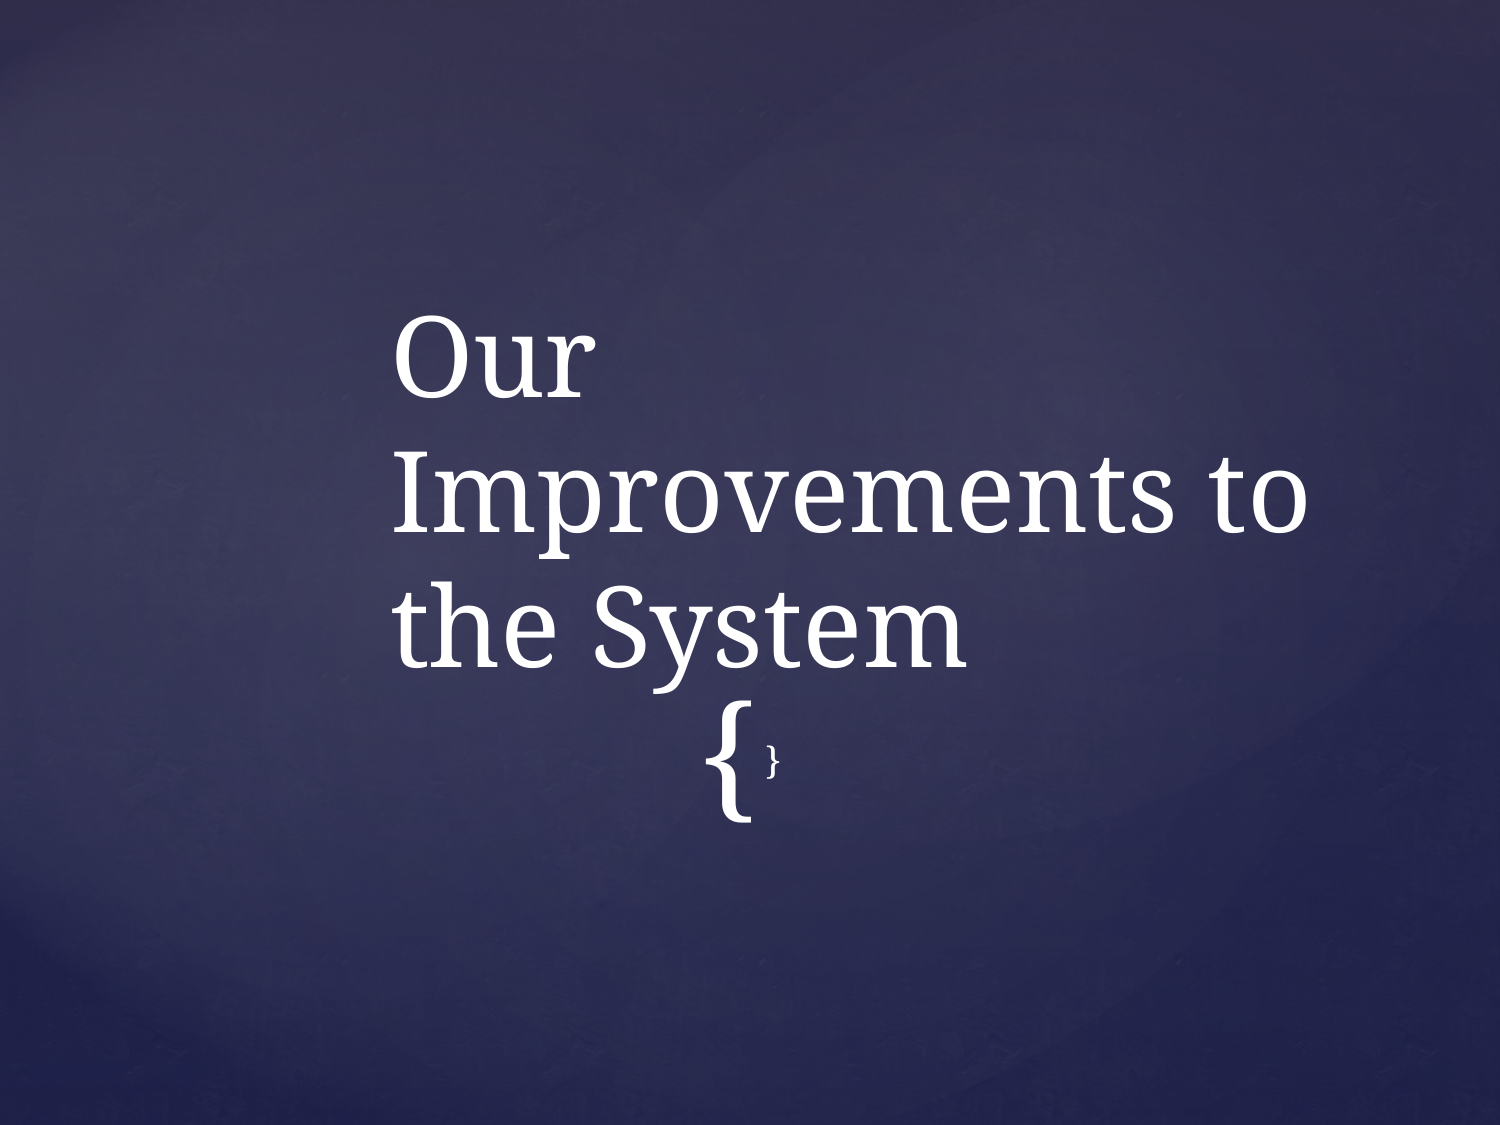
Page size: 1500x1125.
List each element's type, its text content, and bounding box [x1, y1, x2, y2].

title Our Improvements to the System [375, 312, 1365, 698]
list } [750, 700, 1363, 820]
